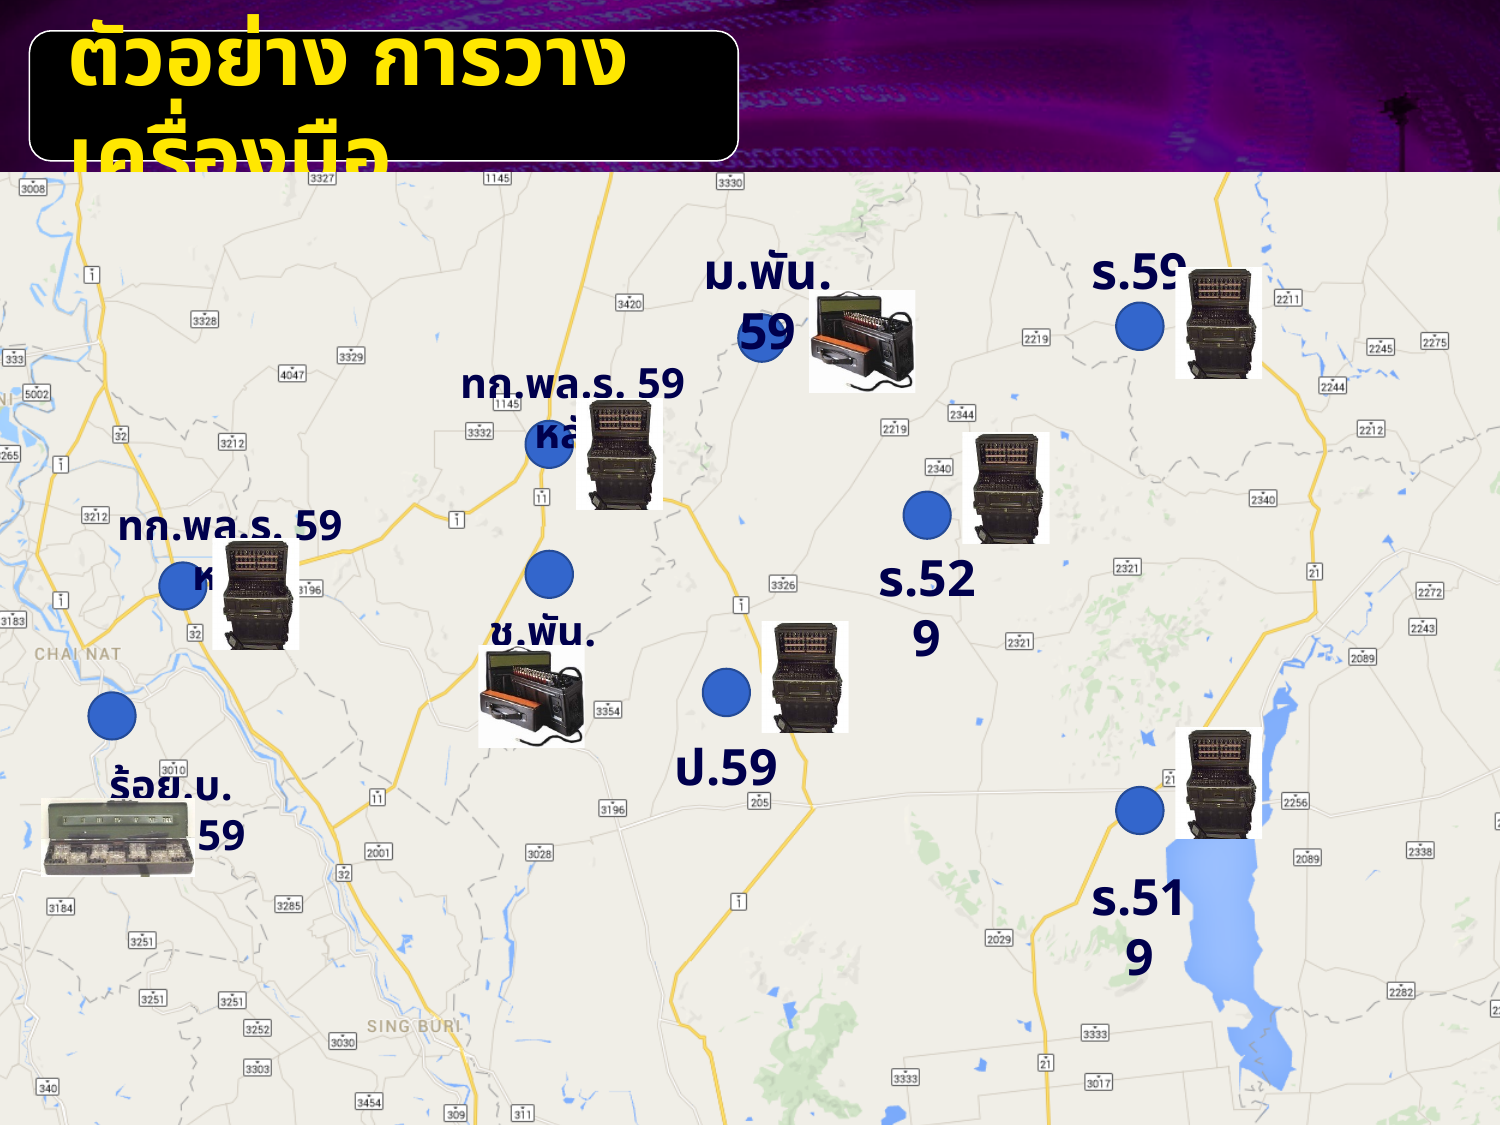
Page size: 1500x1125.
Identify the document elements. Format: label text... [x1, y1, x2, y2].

text_box [29, 30, 736, 161]
text_box ตัวอย่าง การวางเครื่องมือ [53, 42, 786, 161]
picture [0, 0, 1500, 1125]
